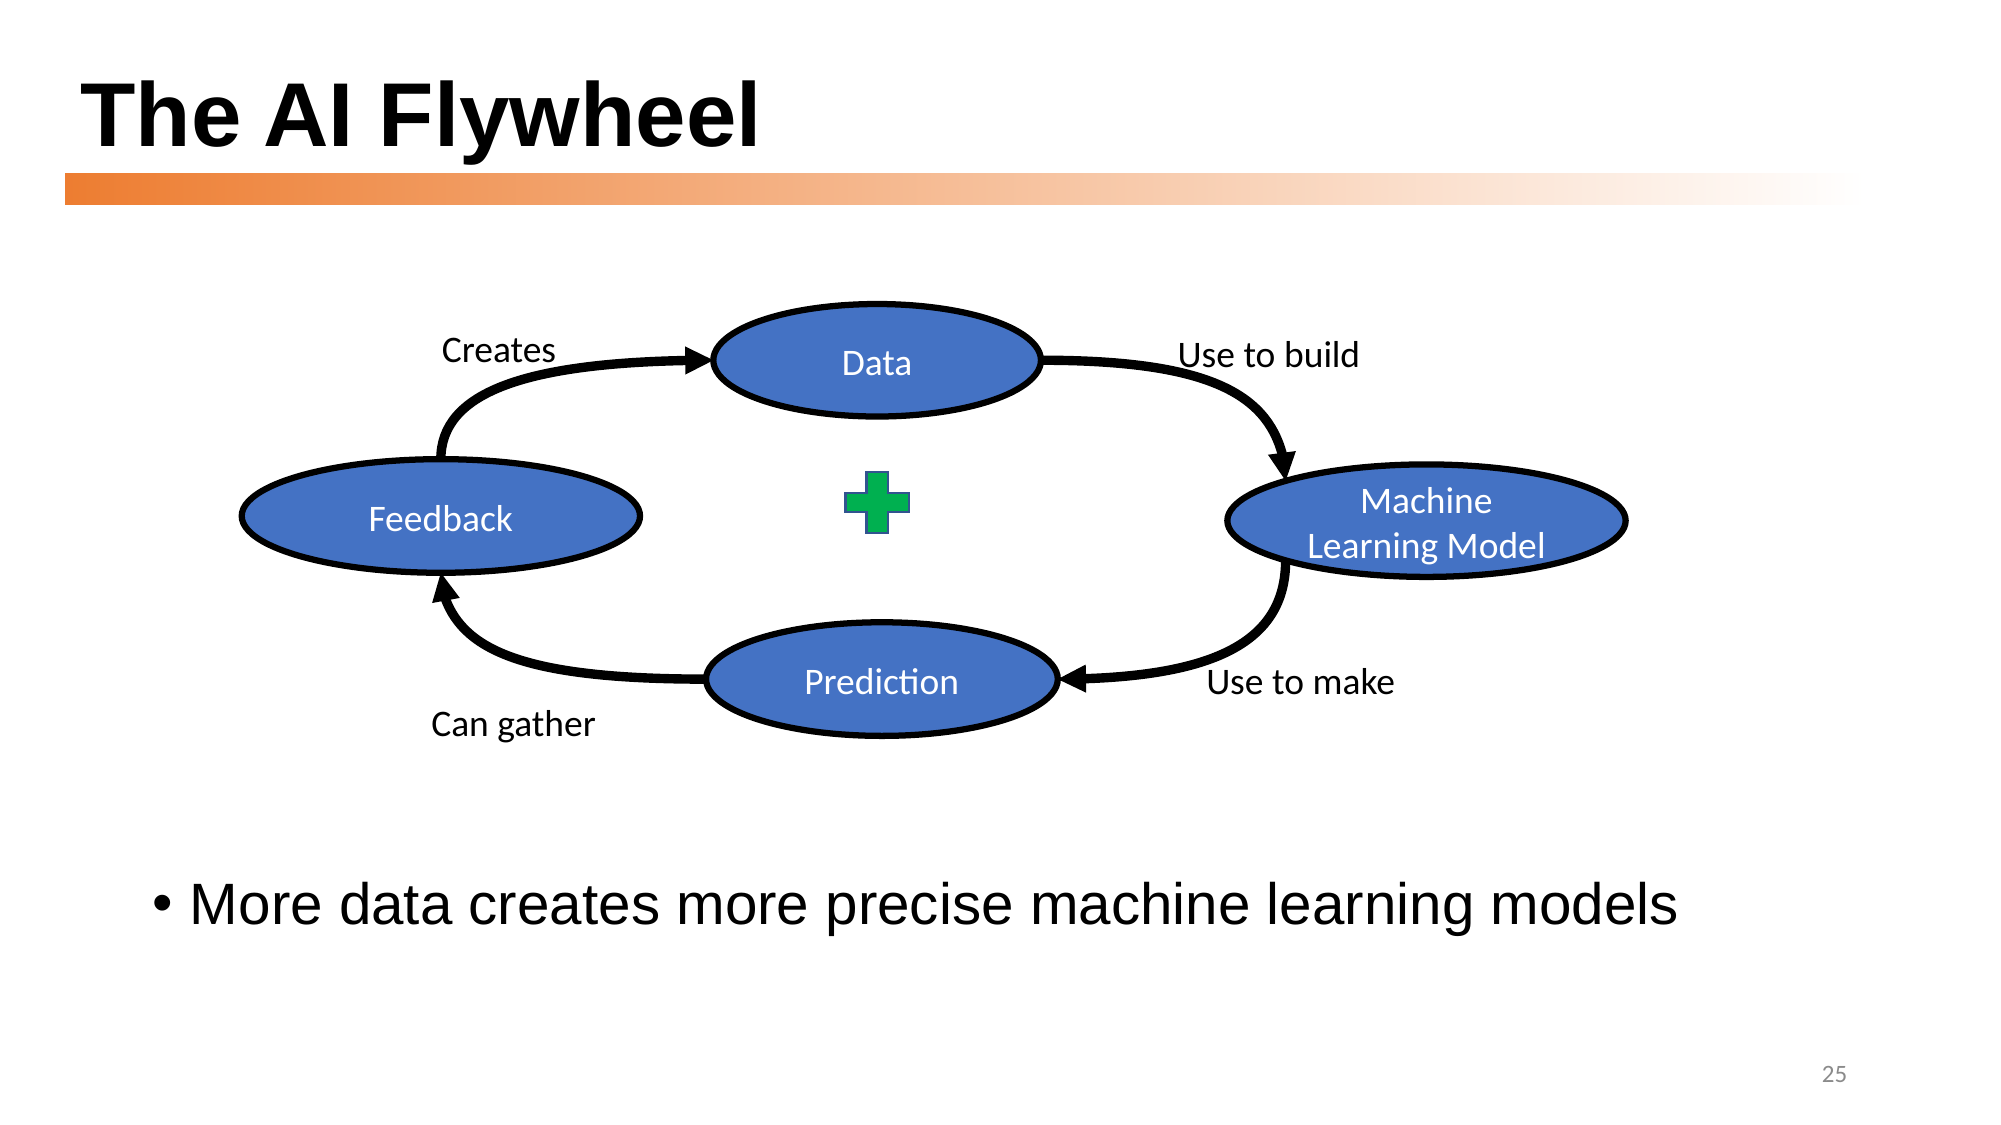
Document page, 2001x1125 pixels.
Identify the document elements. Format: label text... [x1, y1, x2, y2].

text_box Use to make [1232, 649, 1411, 710]
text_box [527, 273, 627, 546]
text_box Feedback [240, 458, 613, 574]
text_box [440, 572, 707, 680]
text_box Machine Learning Model [1232, 463, 1627, 578]
text_box Can gather [416, 691, 611, 752]
title The AI Flywheel [65, 59, 1863, 174]
text_box Prediction [705, 621, 1059, 737]
text_box [844, 471, 910, 534]
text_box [1040, 360, 1286, 481]
slide_number 25 [1412, 1042, 1863, 1103]
list More data creates more precise machine learning models [137, 866, 1863, 1014]
text_box Feedback [627, 494, 642, 538]
text_box Creates [427, 317, 527, 378]
text_box Use to build [1162, 322, 1376, 383]
text_box Data [712, 302, 1042, 418]
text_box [1112, 505, 1232, 734]
